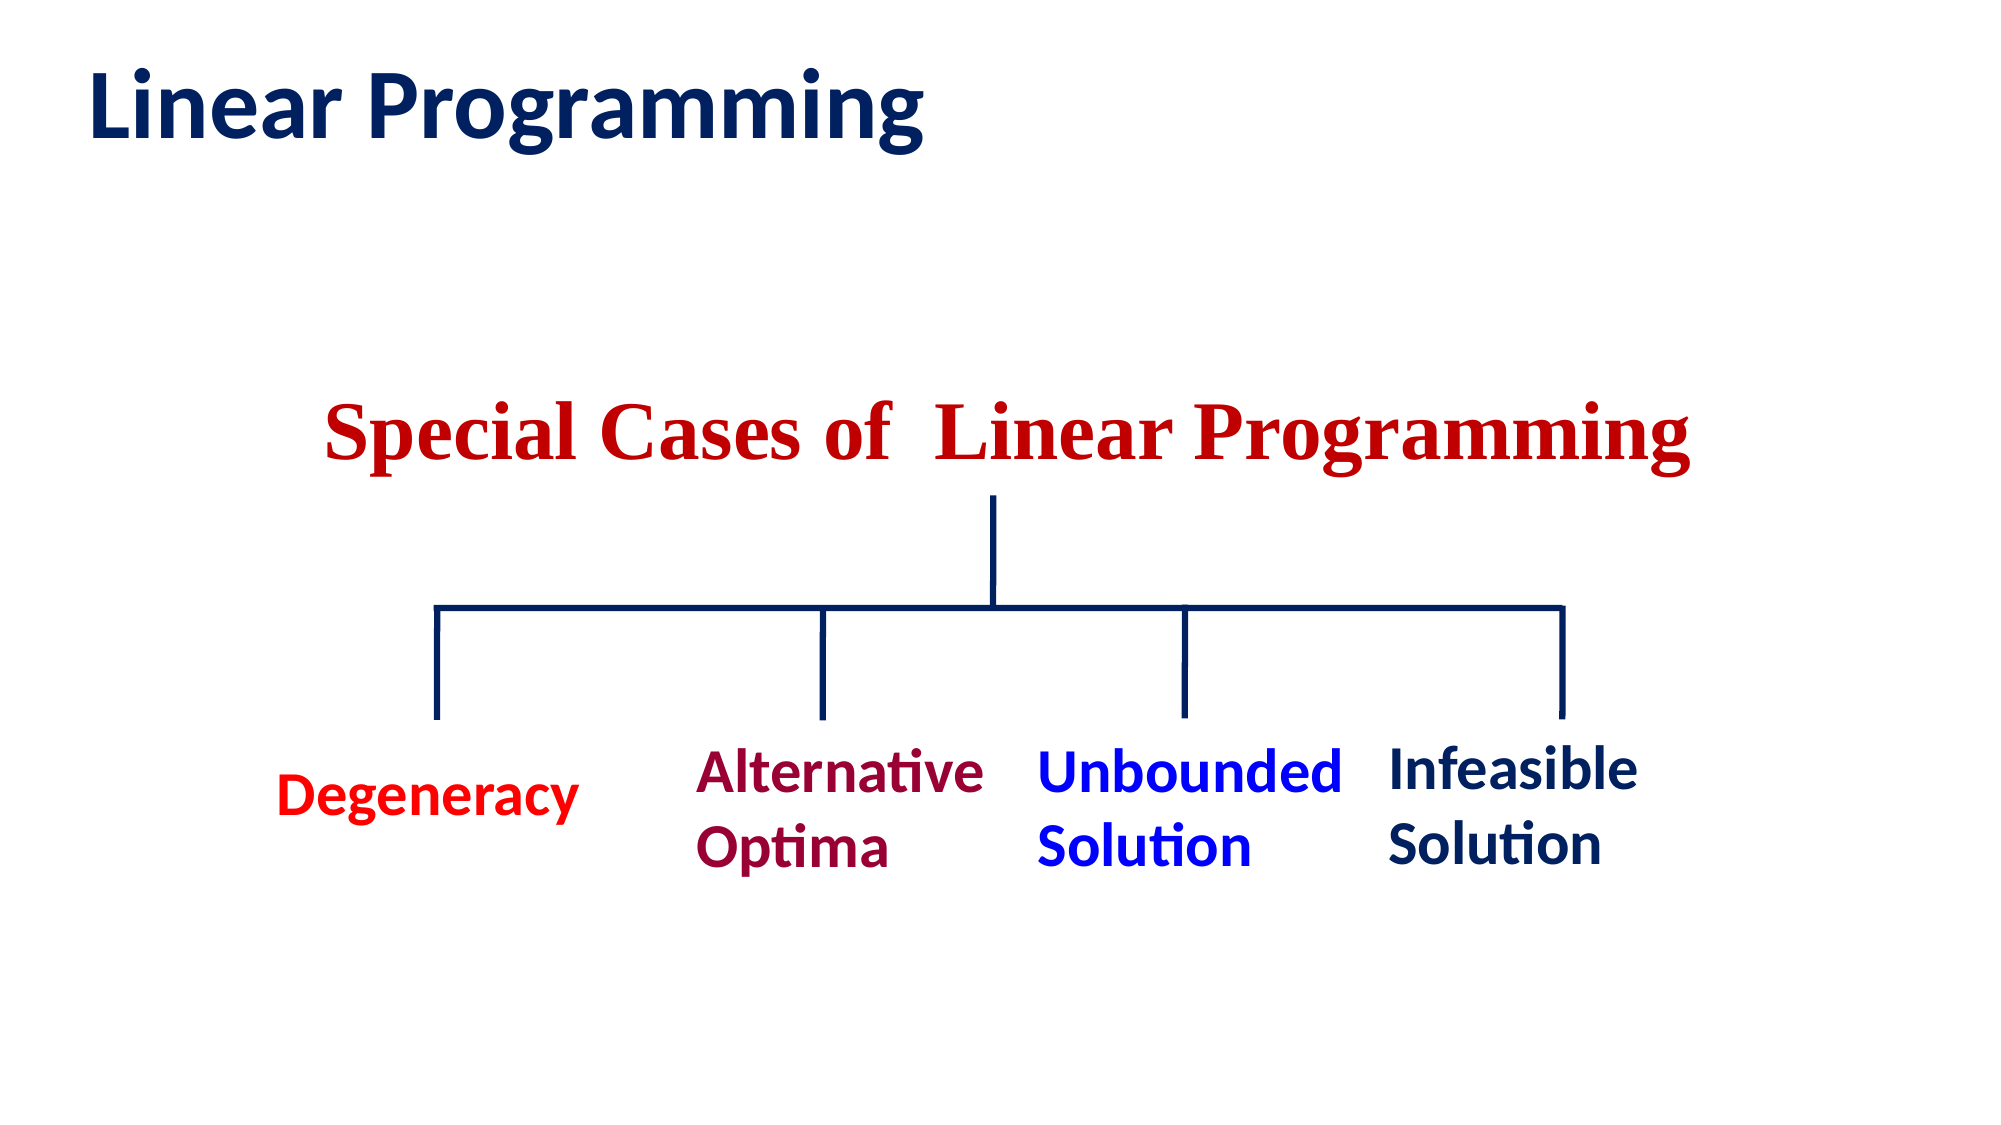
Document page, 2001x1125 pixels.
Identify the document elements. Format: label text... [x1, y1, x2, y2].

text_box Unbounded Solution [1022, 722, 1377, 887]
text_box Infeasible Solution [1373, 719, 1727, 885]
text_box Alternative Optima [681, 722, 1035, 888]
list Special Cases of Linear Programming [73, 299, 1923, 1014]
text_box Degeneracy [262, 746, 616, 836]
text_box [433, 495, 1563, 721]
title Linear Programming [73, 0, 1960, 215]
